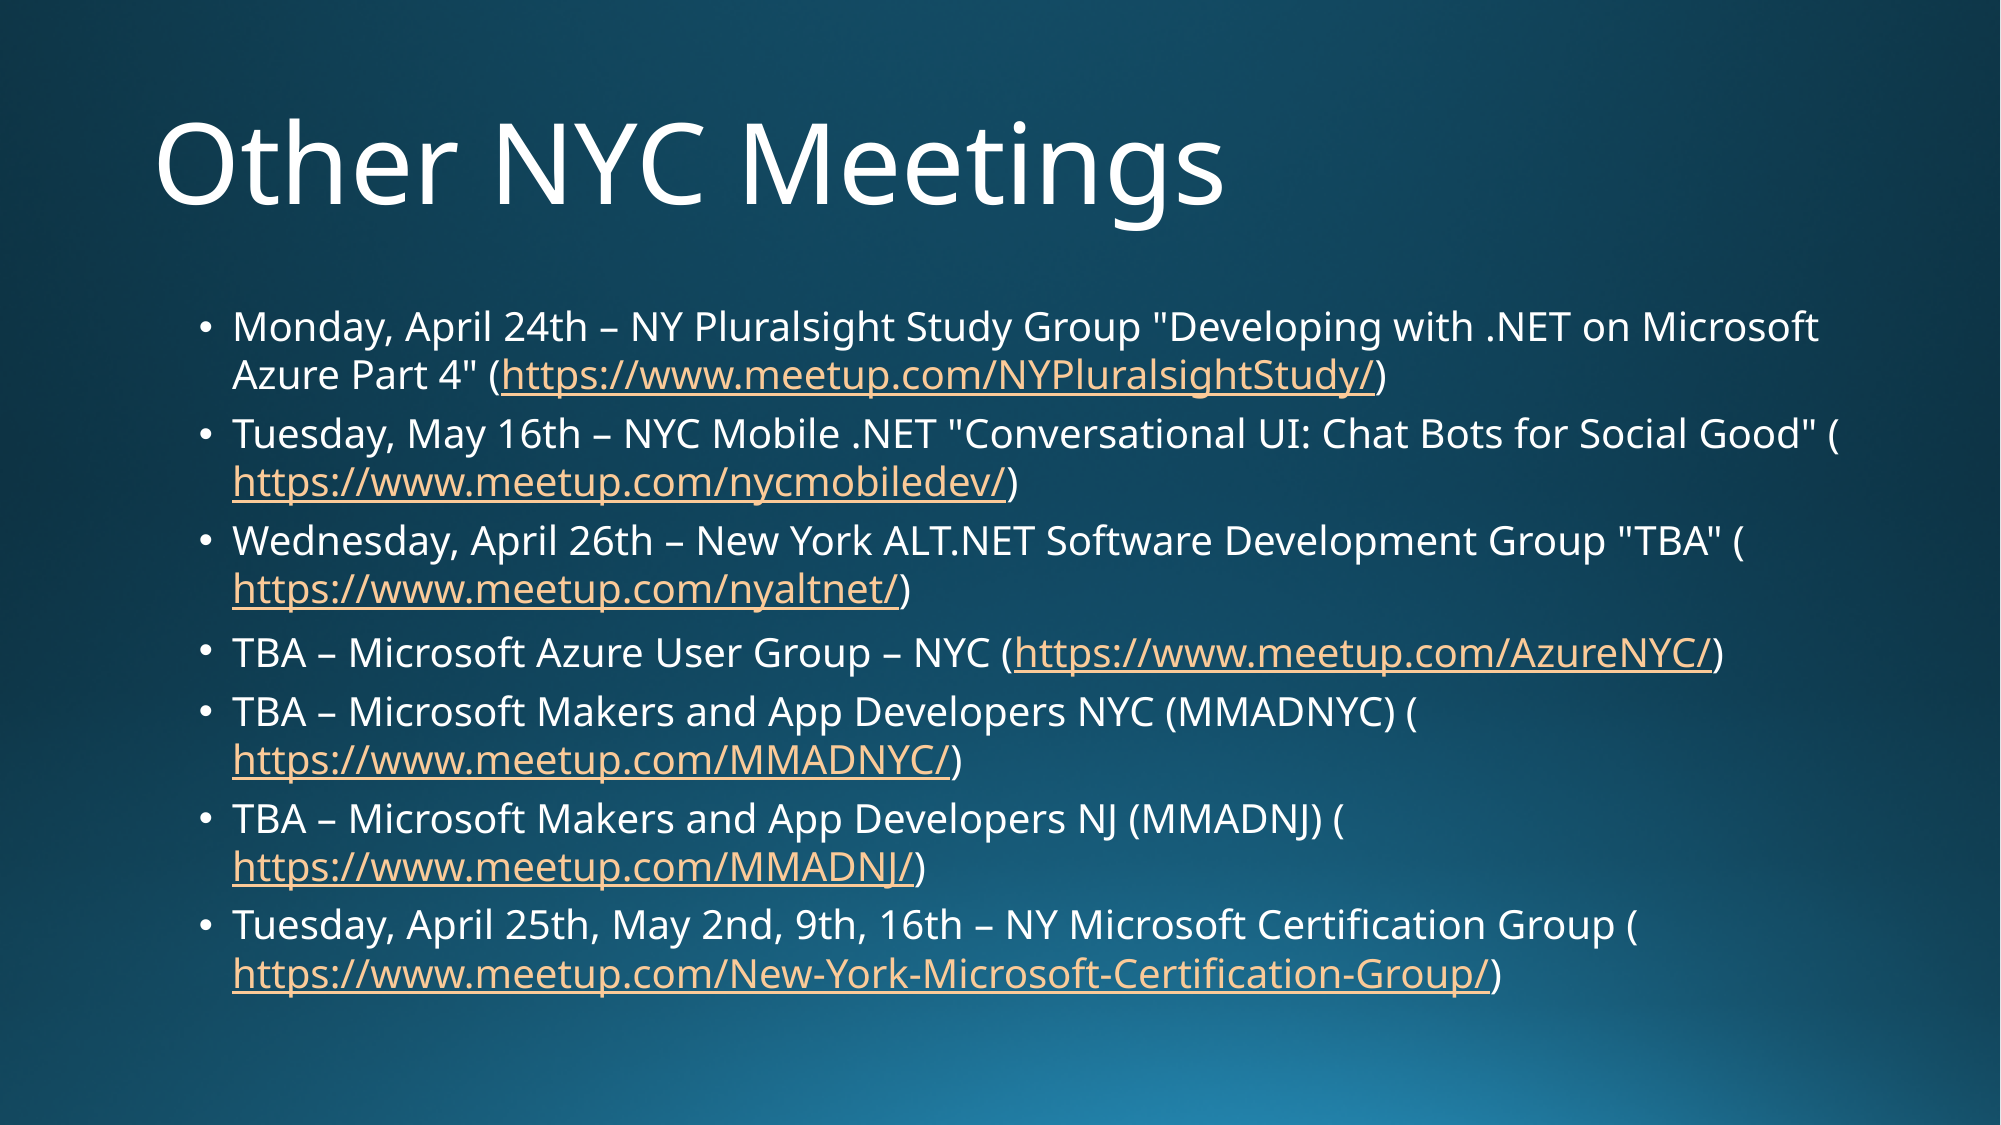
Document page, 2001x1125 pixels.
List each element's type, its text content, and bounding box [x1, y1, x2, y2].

picture [0, 0, 2001, 1125]
title Other NYC Meetings [137, 59, 1863, 278]
list Monday, April 24th – NY Pluralsight Study Group "Developing with .NET on Microsoft Azure Part 4" (https://www.meetup.com/NYPluralsightStudy/) Tuesday, May 16th – NYC Mobile .NET "Conversational UI: Chat Bots for Social Good" (https://www.meetup.com/nycmobiledev/) Wednesday, April 26th – New York ALT.NET Software Development Group "TBA" (https://www.meetup.com/nyaltnet/) TBA – Microsoft Azure User Group – NYC (https://www.meetup.com/AzureNYC/) TBA – Microsoft Makers and App Developers NYC (MMADNYC) (https://www.meetup.com/MMADNYC/) TBA – Microsoft Makers and App Developers NJ (MMADNJ) (https://www.meetup.com/MMADNJ/) Tuesday, April 25th, May 2nd, 9th, 16th – NY Microsoft Certification Group (https://www.meetup.com/New-York-Microsoft-Certification-Group/) [183, 299, 1863, 1014]
